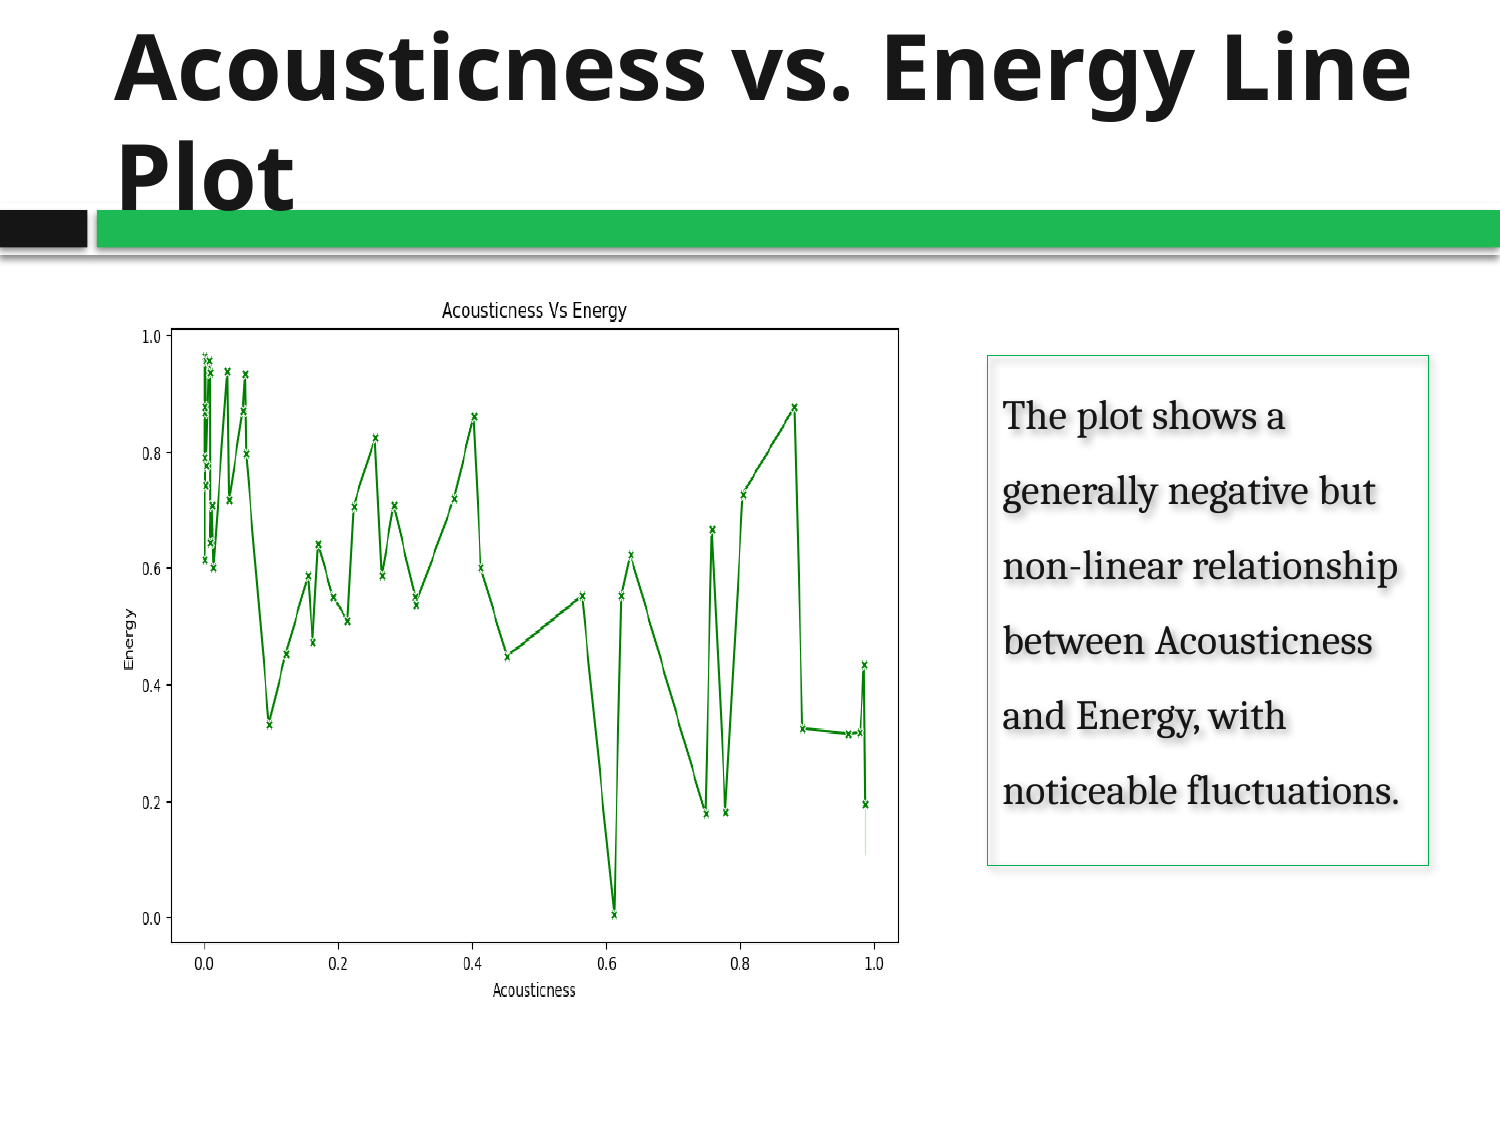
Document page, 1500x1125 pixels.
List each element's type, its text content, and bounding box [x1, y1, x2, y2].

title Acousticness vs. Energy Line Plot [99, 37, 1438, 200]
text_box The plot shows a generally negative but non-linear relationship between Acousticness and Energy, with noticeable fluctuations. [987, 355, 1429, 866]
picture [112, 289, 907, 1013]
